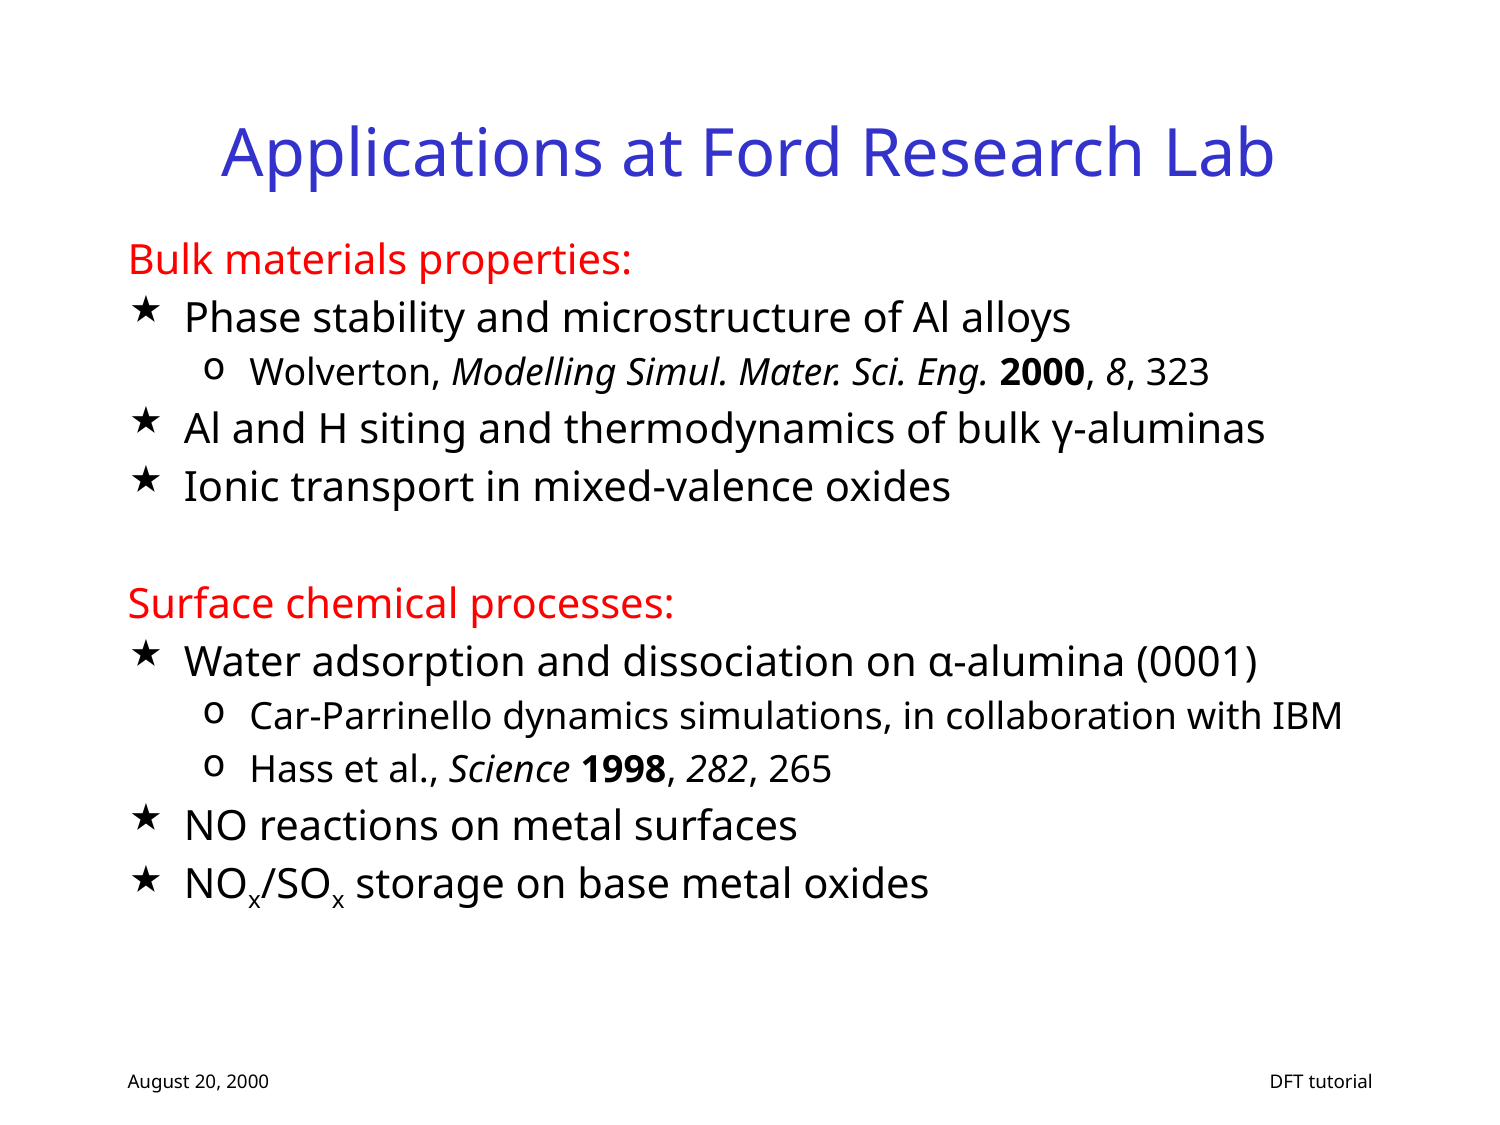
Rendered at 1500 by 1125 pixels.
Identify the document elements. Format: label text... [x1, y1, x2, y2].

title Applications at Ford Research Lab [112, 87, 1388, 213]
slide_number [112, 1062, 425, 1100]
footer DFT tutorial [912, 1062, 1388, 1100]
list Bulk materials properties: Phase stability and microstructure of Al alloys Wolverton, Modelling Simul. Mater. Sci. Eng. 2000, 8, 323 Al and H siting and thermodynamics of bulk γ-aluminas Ionic transport in mixed-valence oxides Surface chemical processes: Water adsorption and dissociation on α-alumina (0001) Car-Parrinello dynamics simulations, in collaboration with IBM Hass et al., Science 1998, 282, 265 NO reactions on metal surfaces NOx/SOx storage on base metal oxides [112, 224, 1388, 988]
